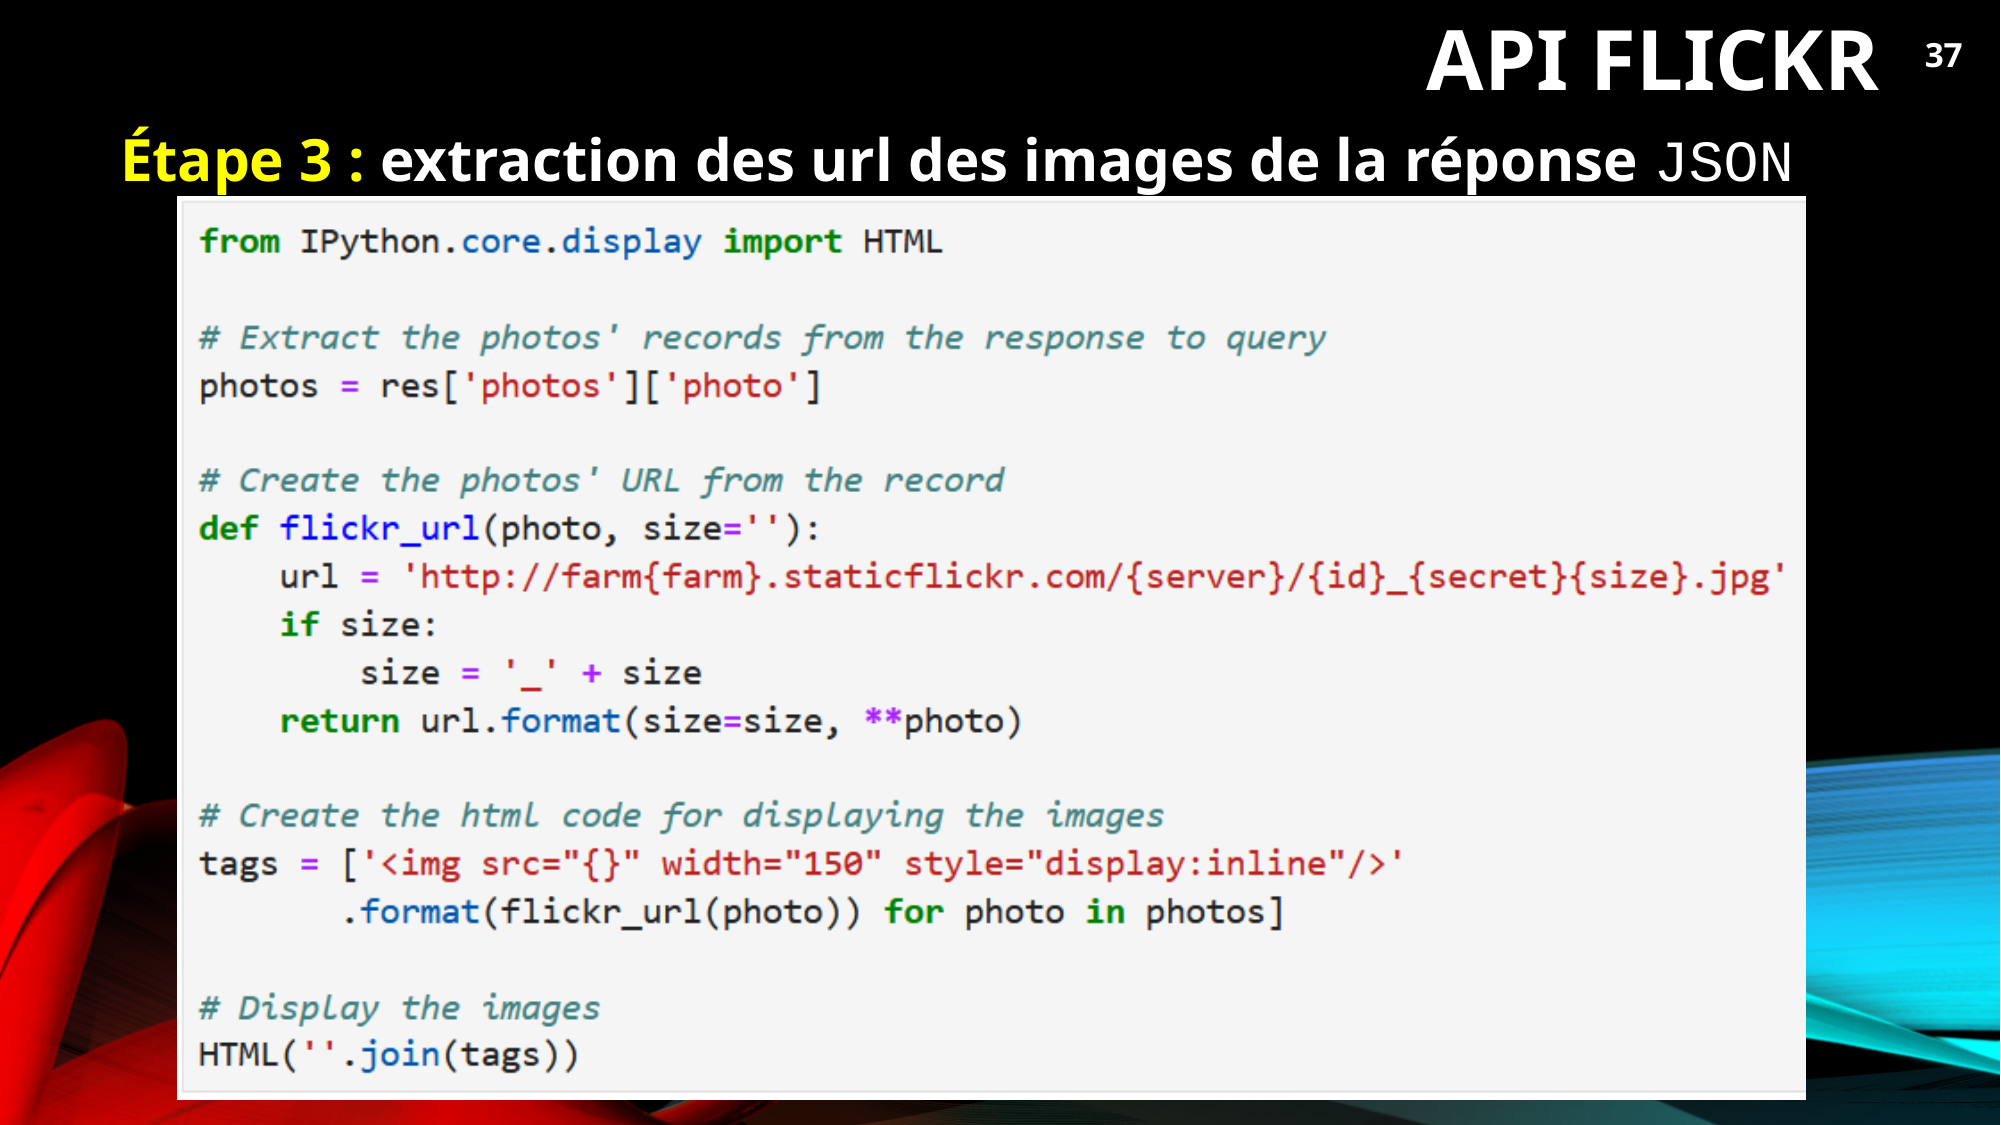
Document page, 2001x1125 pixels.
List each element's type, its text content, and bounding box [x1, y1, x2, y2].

picture [0, 195, 2000, 1125]
text_box API FlickR [358, 0, 1895, 116]
slide_number 37 [1895, 27, 1978, 88]
text_box Étape 3 : extraction des url des images de la réponse JSON [105, 115, 1833, 201]
